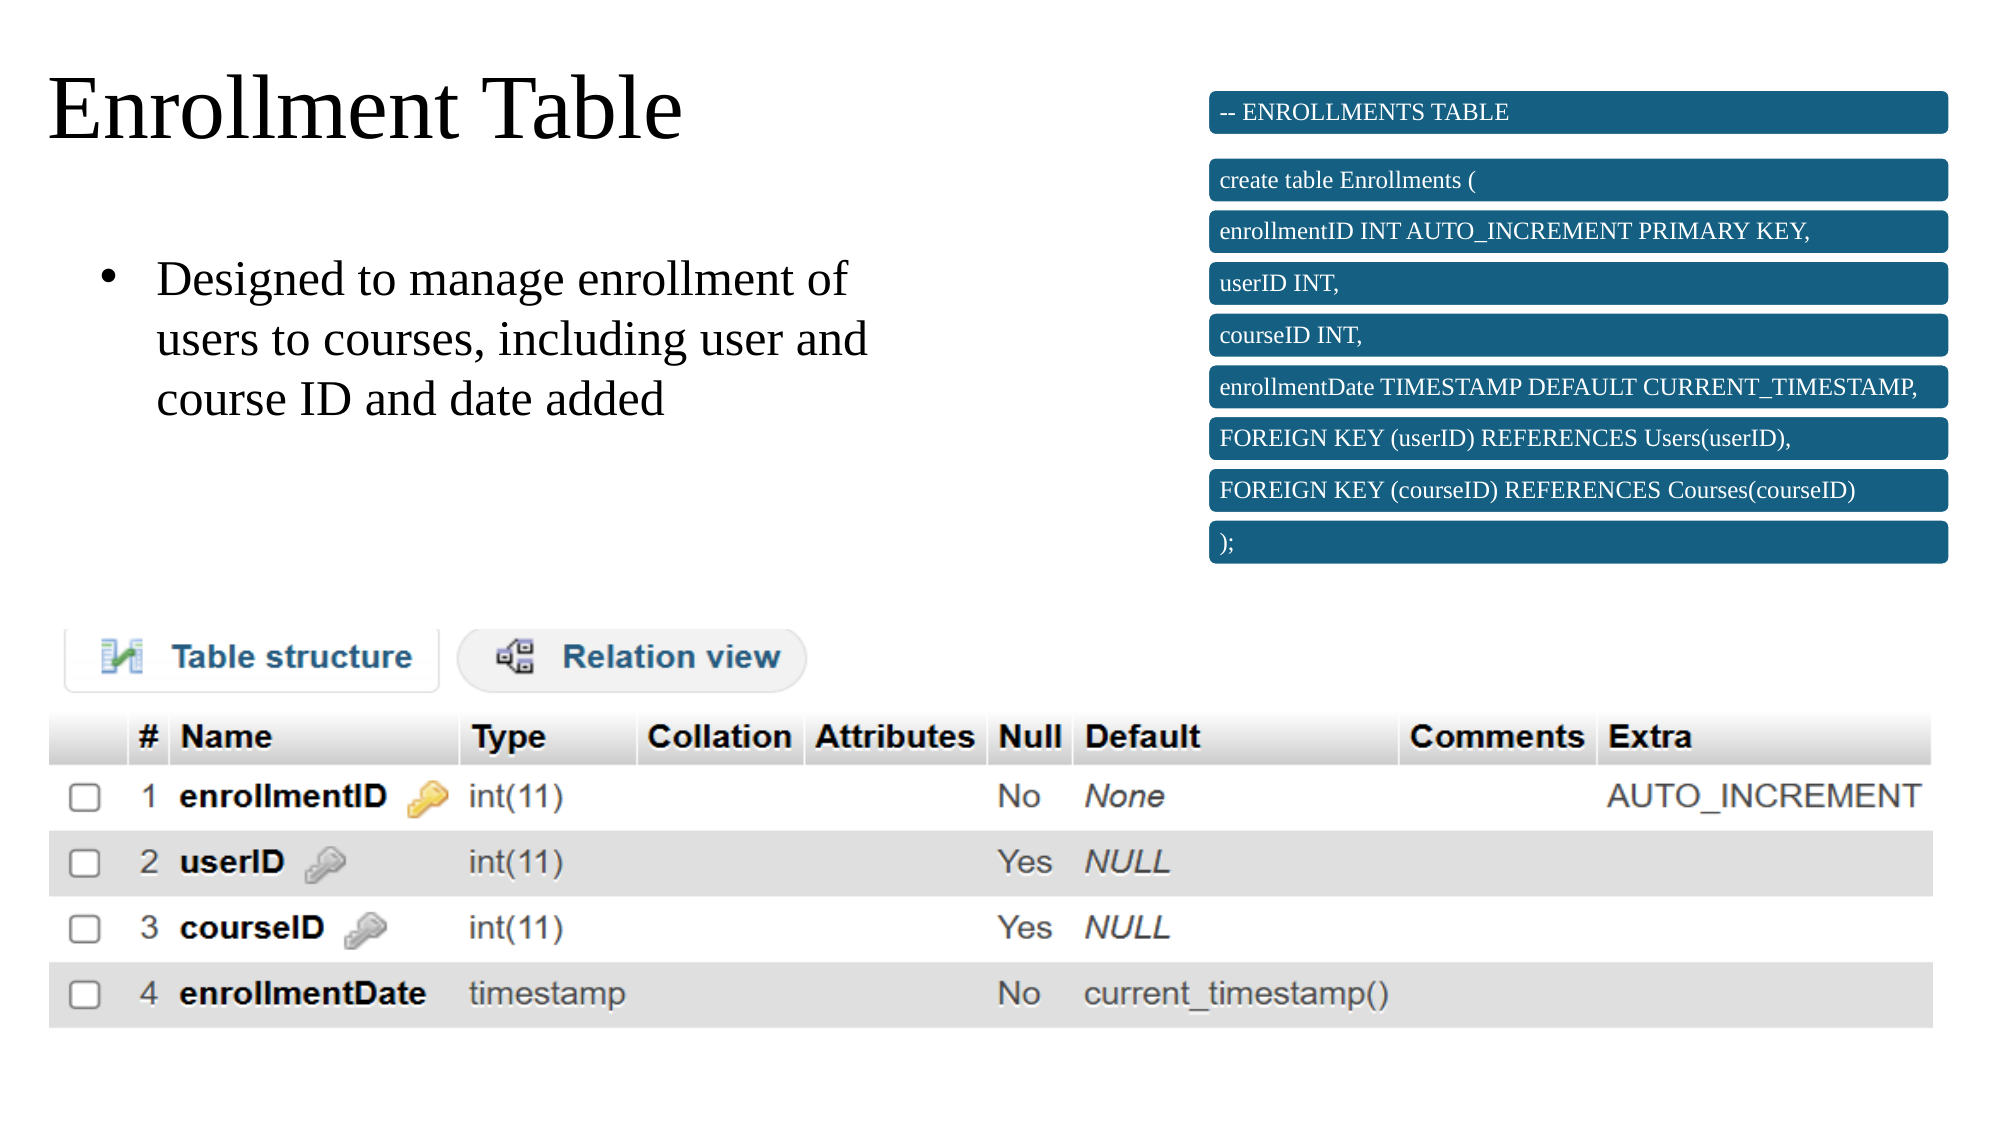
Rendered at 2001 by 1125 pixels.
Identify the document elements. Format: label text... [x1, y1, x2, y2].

title Enrollment Table [32, 0, 1758, 218]
text_box Designed to manage enrollment of users to courses, including user and course ID and date added [85, 238, 927, 433]
picture [49, 628, 1933, 1036]
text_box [1207, 40, 1951, 630]
